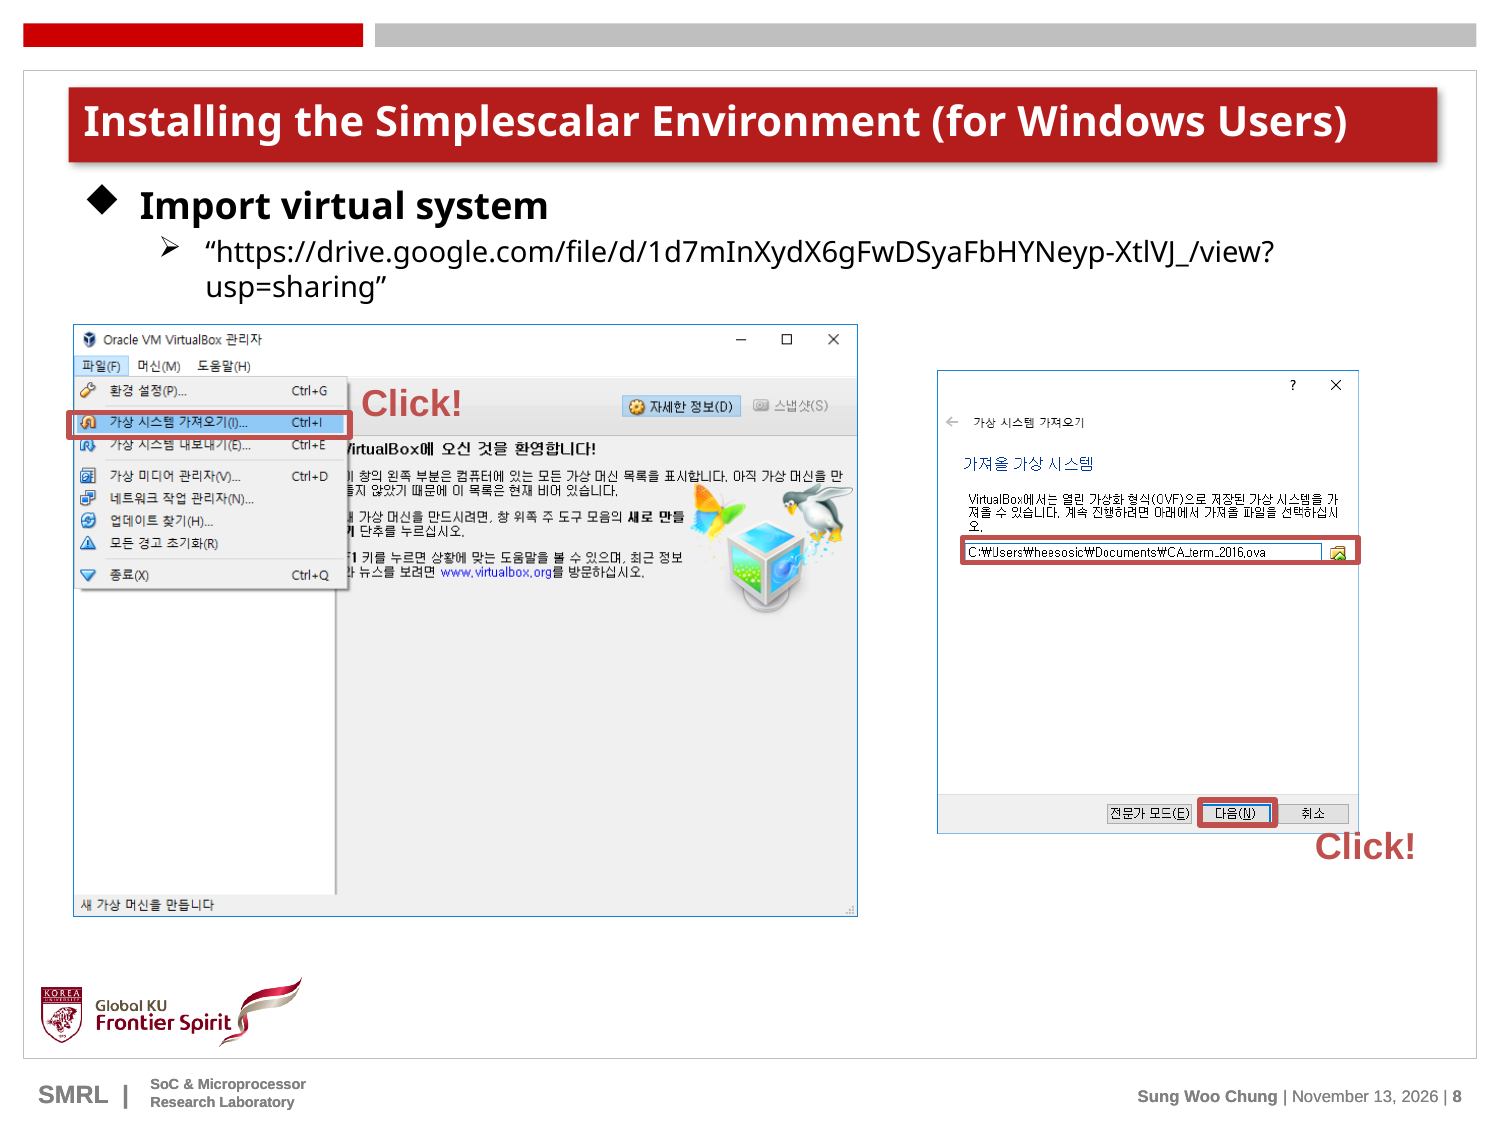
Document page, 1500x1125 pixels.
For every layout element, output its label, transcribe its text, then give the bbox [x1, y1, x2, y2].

text_box Click! [1299, 814, 1475, 875]
title Installing the Simplescalar Environment (for Windows Users) [68, 87, 1438, 163]
list Import virtual system “https://drive.google.com/file/d/1d7mInXydX6gFwDSyaFbHYNeyp-XtlVJ_/view?usp=sharing” [68, 174, 1438, 275]
picture [73, 324, 859, 917]
picture [95, 976, 302, 1047]
picture [41, 987, 82, 1043]
picture [937, 370, 1359, 835]
